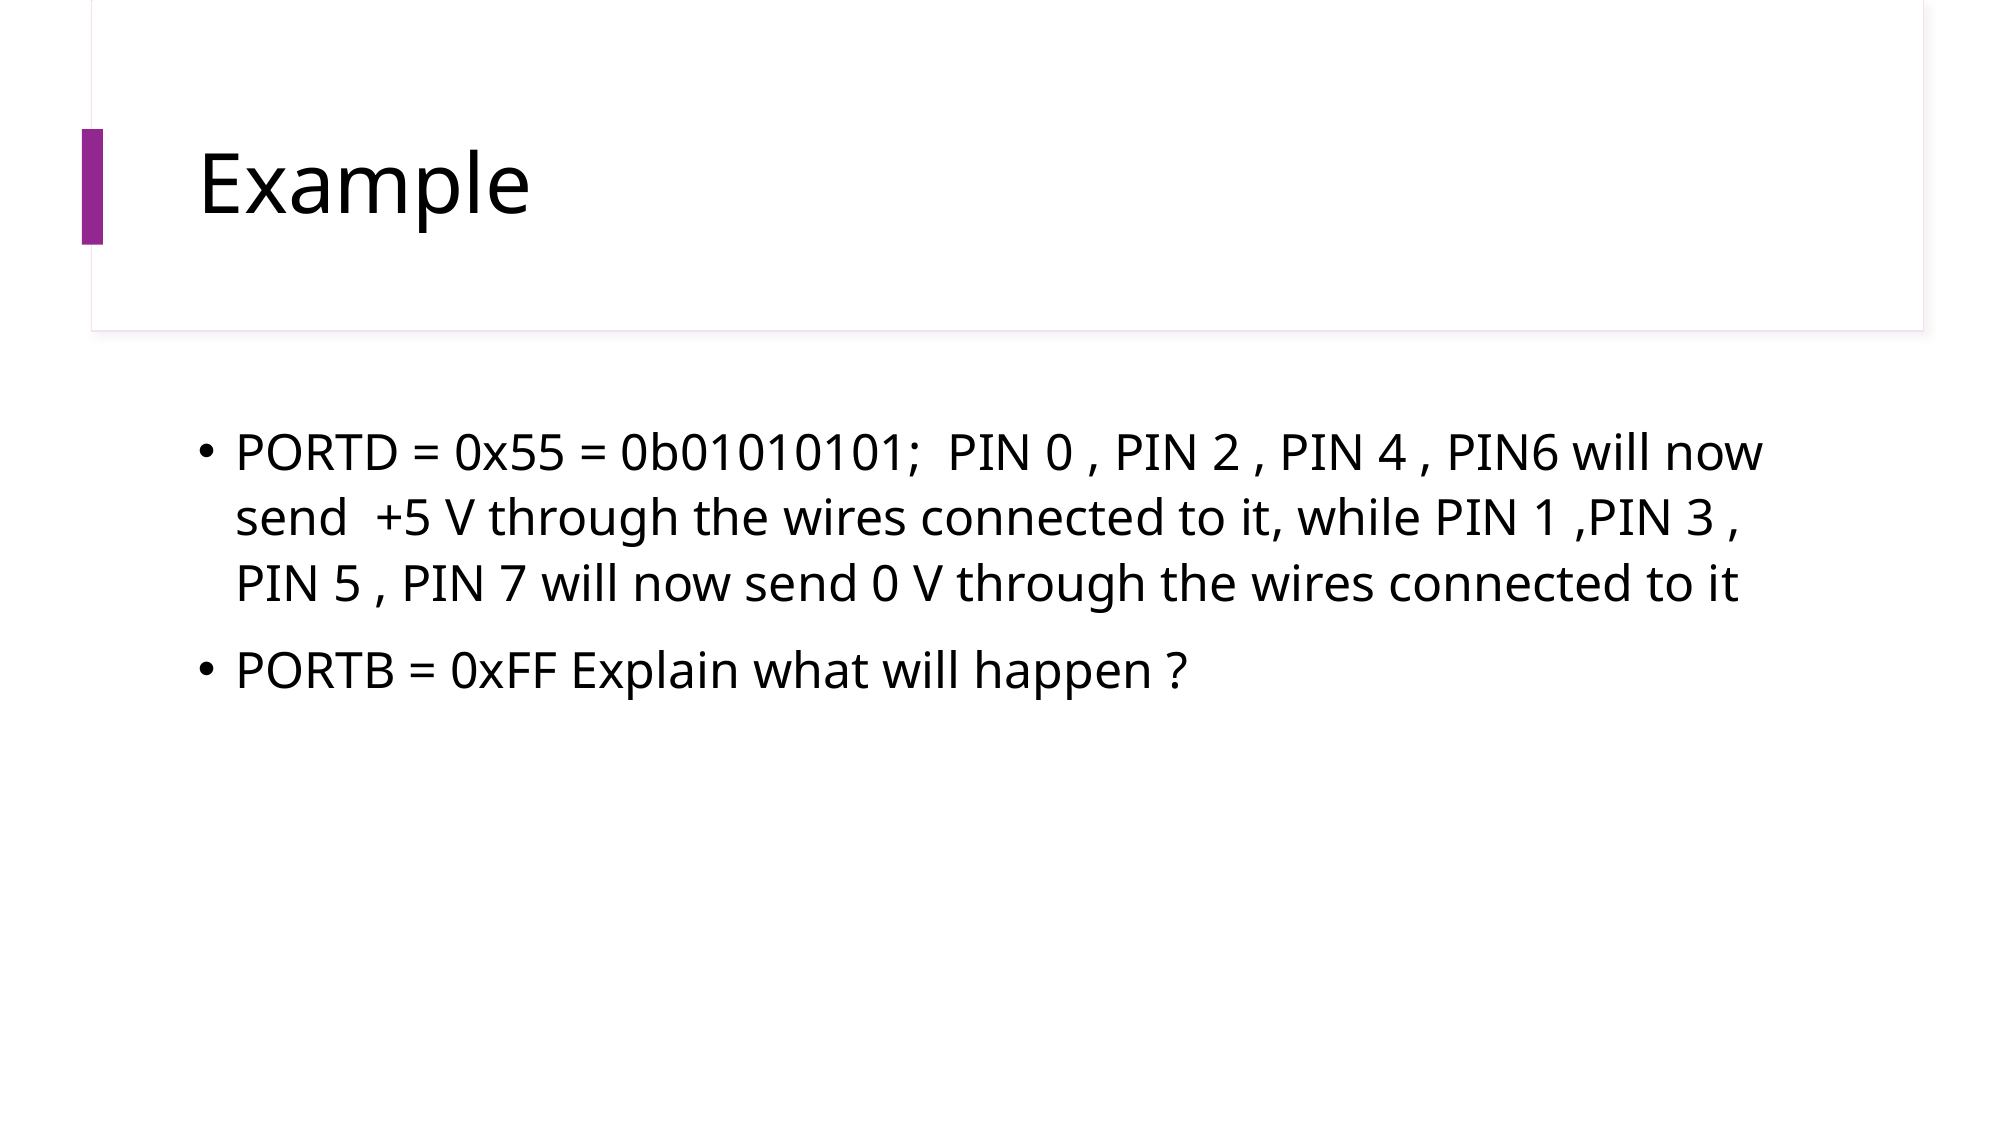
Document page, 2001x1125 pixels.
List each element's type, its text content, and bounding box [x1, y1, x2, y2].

list PORTD = 0x55 = 0b01010101; PIN 0 , PIN 2 , PIN 4 , PIN6 will now send +5 V through the wires connected to it, while PIN 1 ,PIN 3 , PIN 5 , PIN 7 will now send 0 V through the wires connected to it PORTB = 0xFF Explain what will happen ? [183, 406, 1851, 1013]
title Example [183, 90, 1851, 284]
